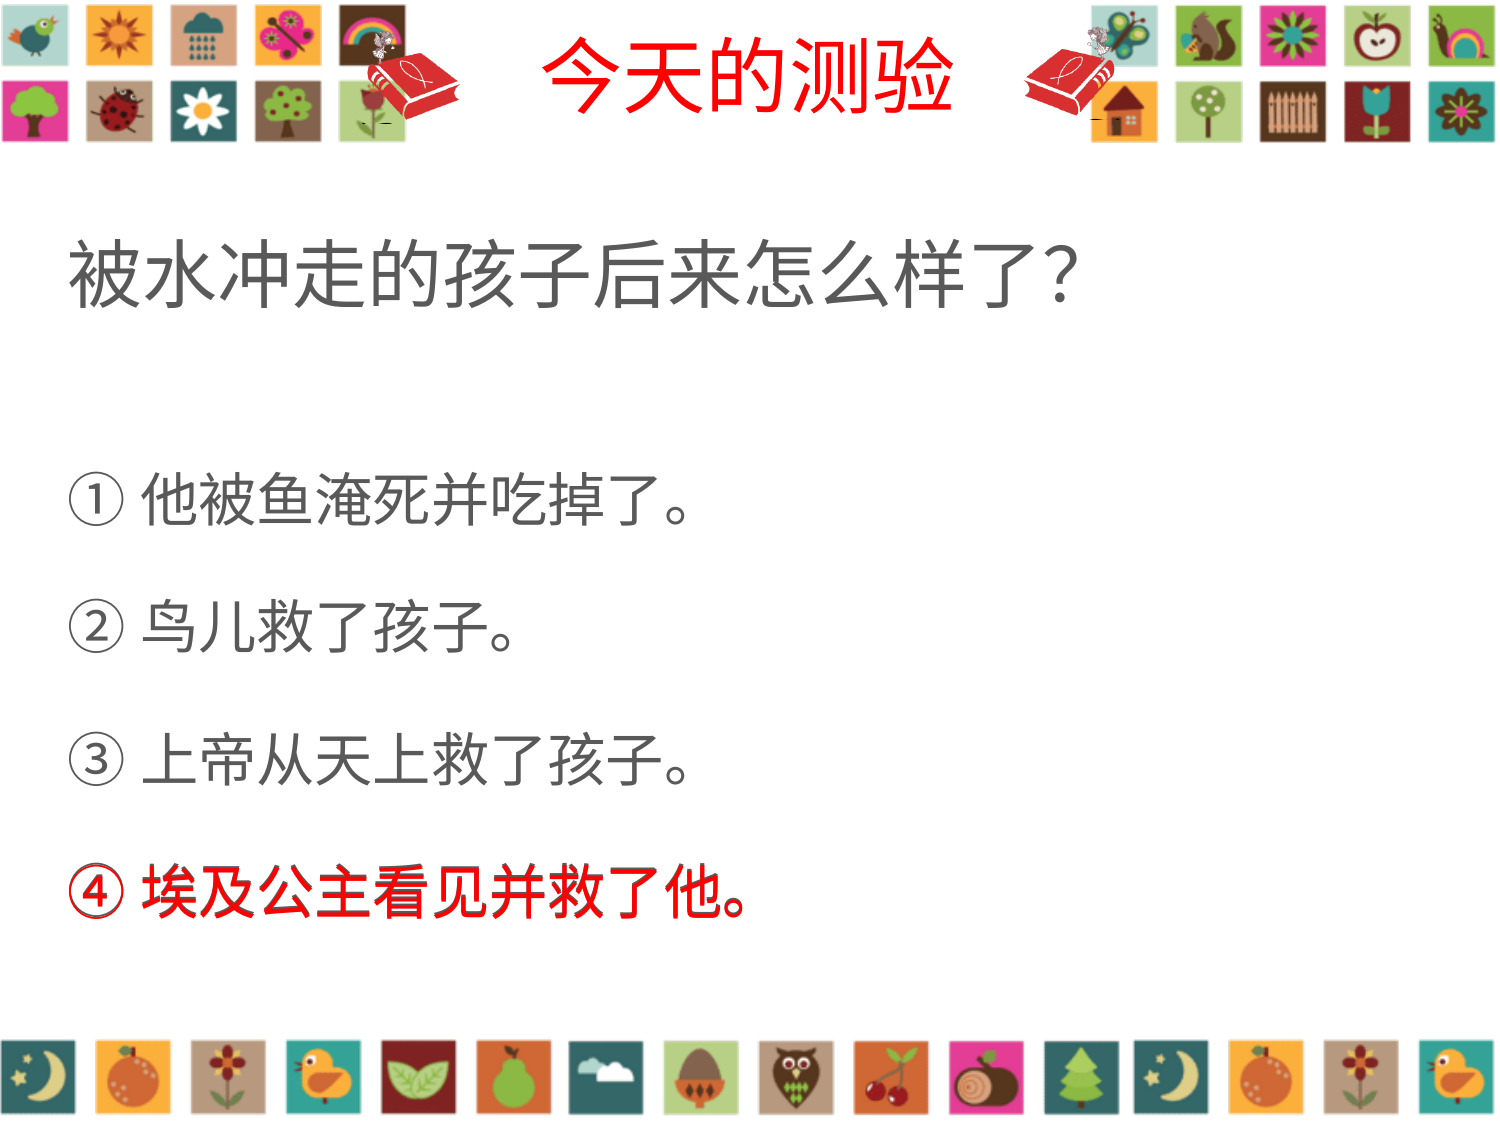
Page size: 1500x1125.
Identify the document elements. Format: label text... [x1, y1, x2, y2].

text_box ③上帝从天上救了孩子。 [53, 716, 1483, 801]
picture [0, 3, 492, 150]
picture [992, 3, 1500, 150]
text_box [0, 1028, 1500, 1118]
text_box 今天的测验 [491, 16, 1077, 131]
text_box 被水冲走的孩子后来怎么样了？ [53, 219, 1436, 325]
text_box ②鸟儿救了孩子。 [53, 582, 1436, 668]
text_box ④埃及公主看见并救了他。 [53, 849, 1483, 934]
text_box ①他被鱼淹死并吃掉了。 [53, 456, 1436, 541]
